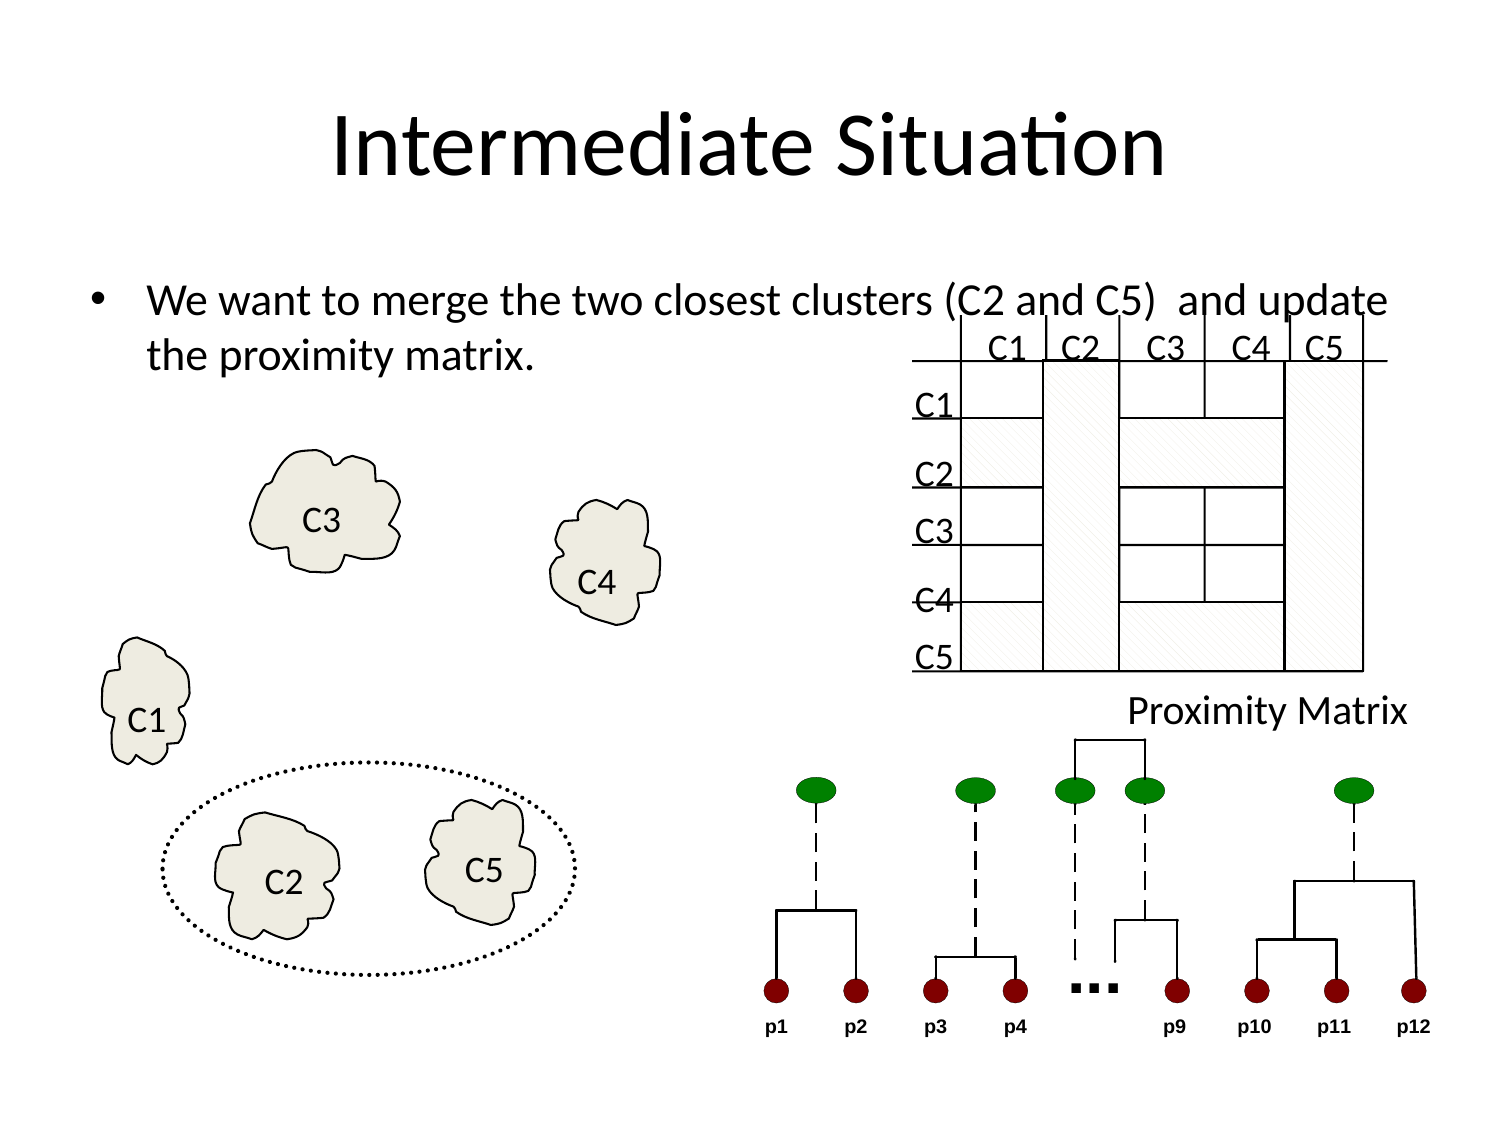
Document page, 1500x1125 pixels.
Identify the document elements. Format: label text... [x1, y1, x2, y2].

text_box [580, 598, 639, 625]
text_box [555, 499, 661, 594]
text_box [899, 314, 1388, 676]
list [762, 737, 1433, 1041]
text_box C3 [287, 487, 363, 548]
title Intermediate Situation [75, 45, 1425, 233]
text_box [162, 762, 576, 975]
text_box [549, 556, 562, 599]
text_box Proximity Matrix [1112, 675, 1500, 740]
list We want to merge the two closest clusters (C2 and C5) and update the proximity matrix. [75, 262, 1425, 1005]
text_box [249, 450, 400, 573]
text_box [111, 729, 168, 765]
text_box C1 [112, 687, 188, 748]
text_box C4 [562, 549, 638, 610]
text_box [101, 637, 190, 717]
